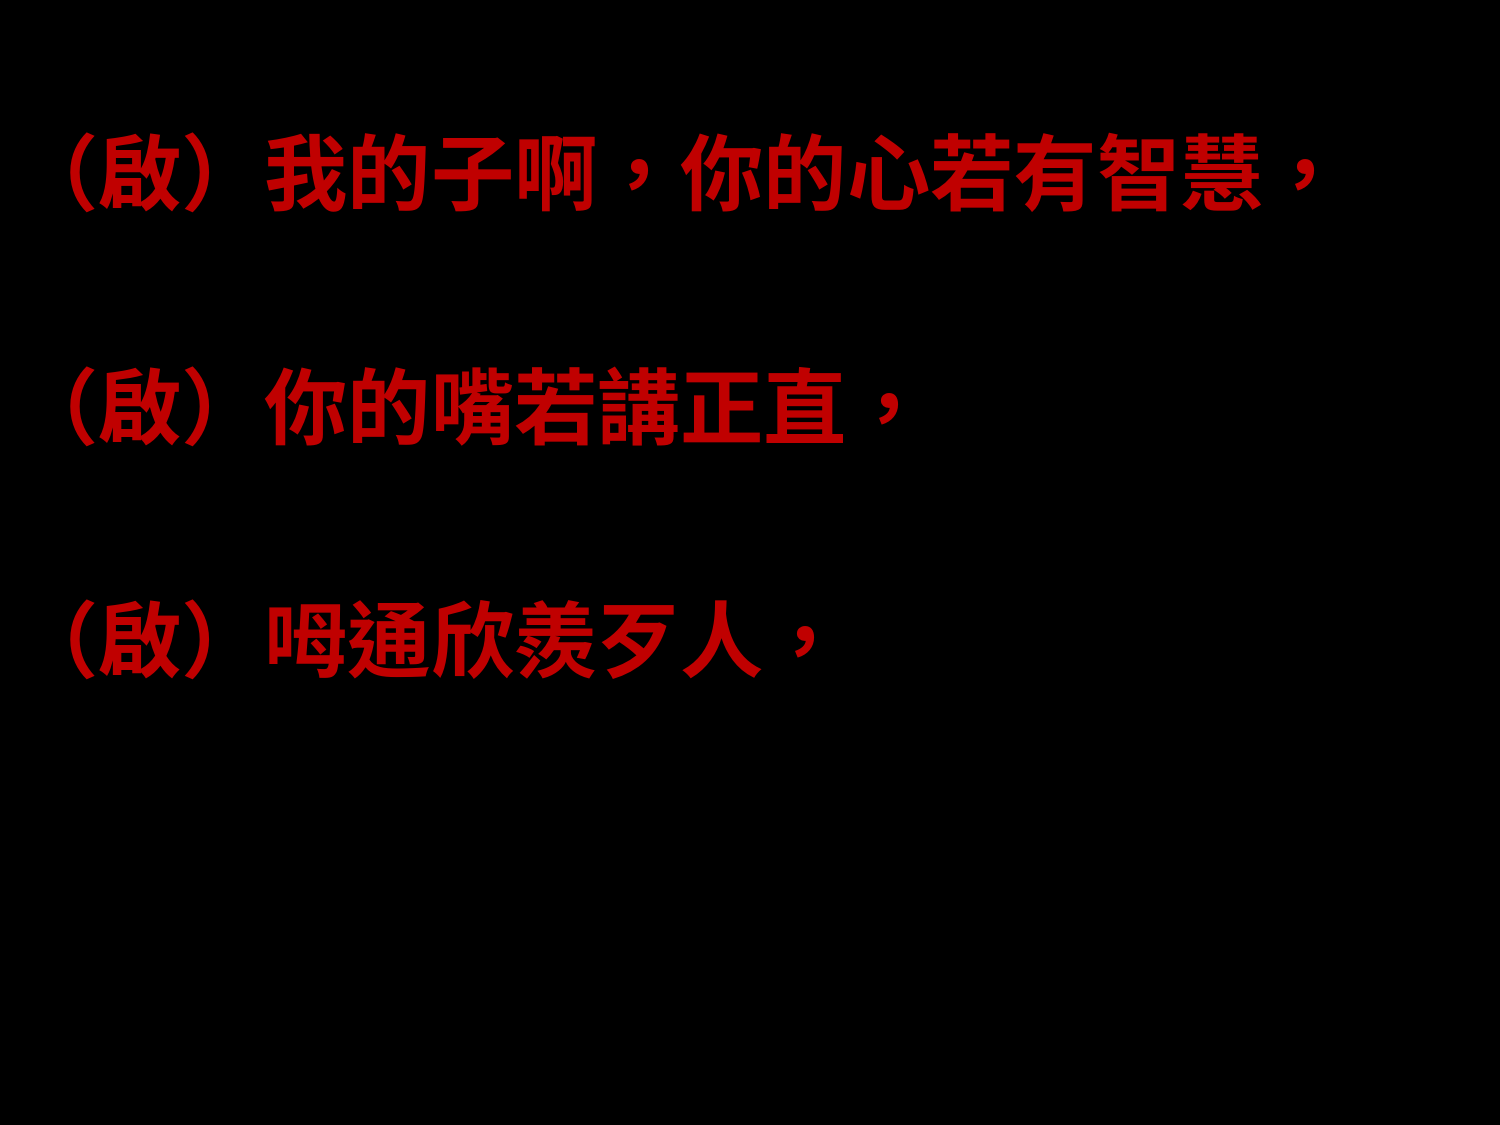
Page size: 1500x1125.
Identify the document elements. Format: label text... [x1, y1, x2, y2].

list （啟）我的子啊，你的心若有智慧， （應）我的心會真歡喜。 （啟）你的嘴若講正直， （應）我的心會真快樂。 （啟）呣通欣羨歹人， （應）著不時敬畏上主； [0, 0, 1500, 1106]
